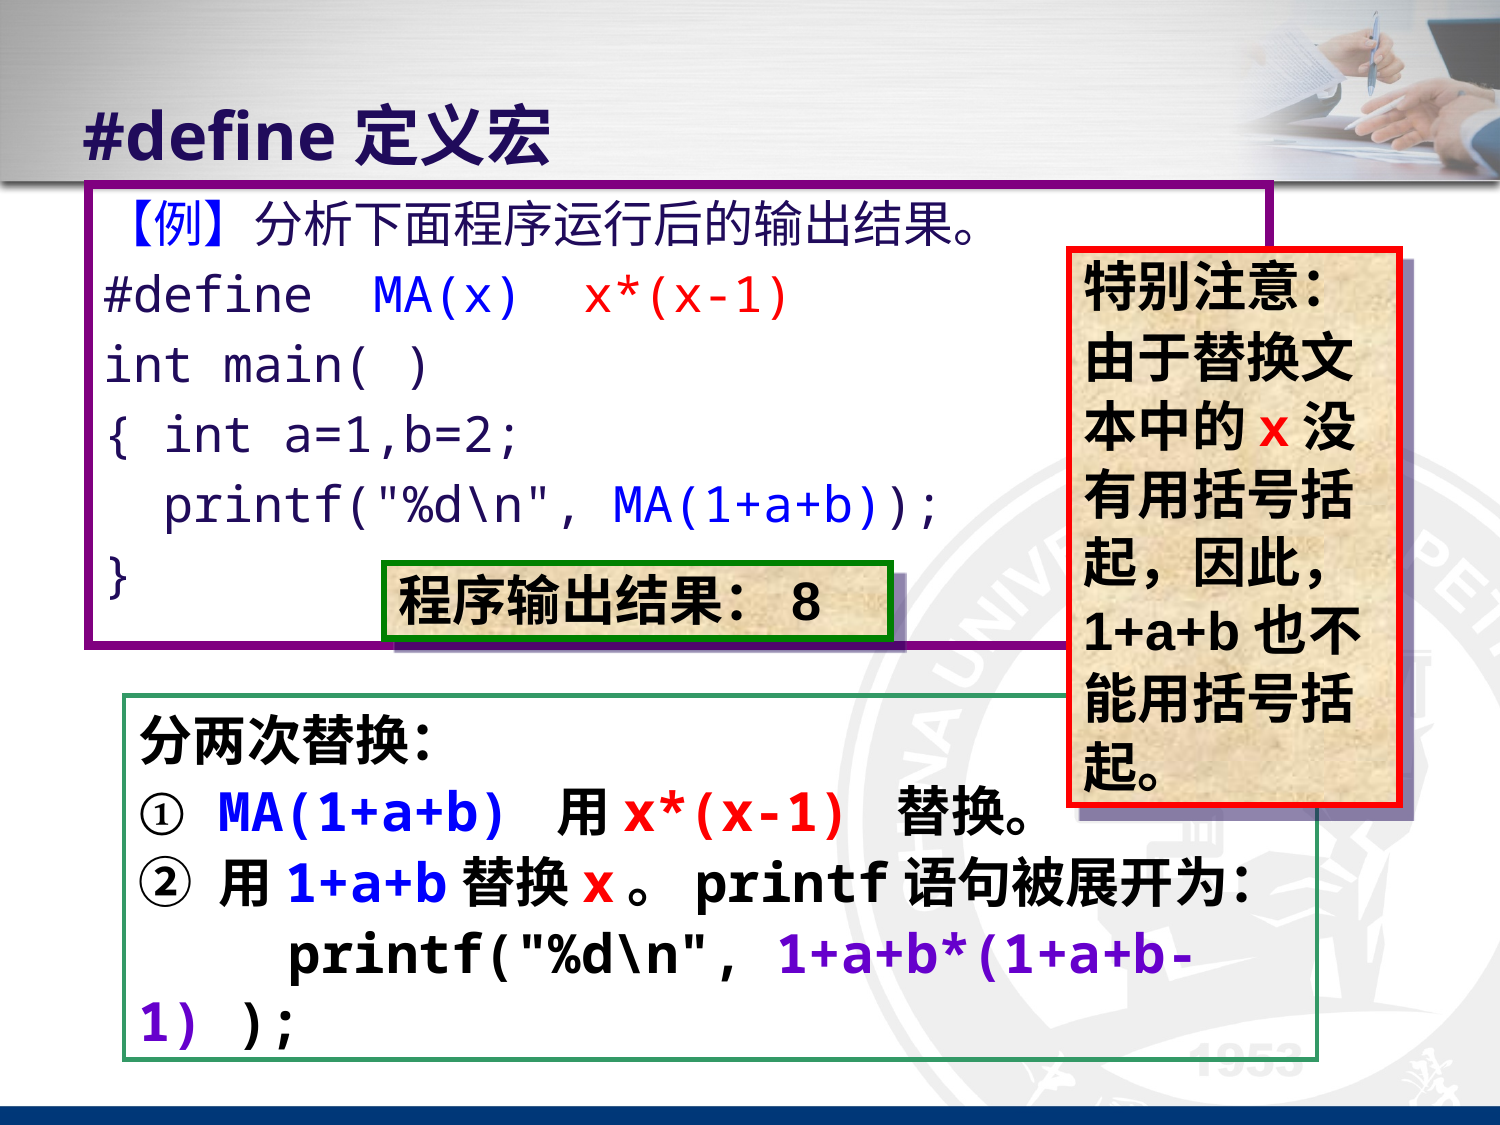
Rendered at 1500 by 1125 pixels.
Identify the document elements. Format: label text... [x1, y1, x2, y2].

text_box 程序输出结果：8 [383, 562, 891, 639]
title #define定义宏 [67, 80, 1418, 188]
text_box 分两次替换： ① MA(1+a+b) 用x*(x-1) 替换。 ② 用1+a+b替换x。printf语句被展开为： printf("%d\n", 1+a+b*(1+a+b-1) ); [123, 695, 1317, 1060]
text_box 特别注意： 由于替换文本中的x没有用括号括起，因此，1+a+b也不能用括号括起。 [1068, 249, 1400, 806]
picture [0, 0, 1500, 1125]
list 【例】分析下面程序运行后的输出结果。 #define MA(x) x*(x-1) int main( ) { int a=1,b=2; printf("%d\n", MA(1+a+b)); } [88, 184, 1270, 646]
